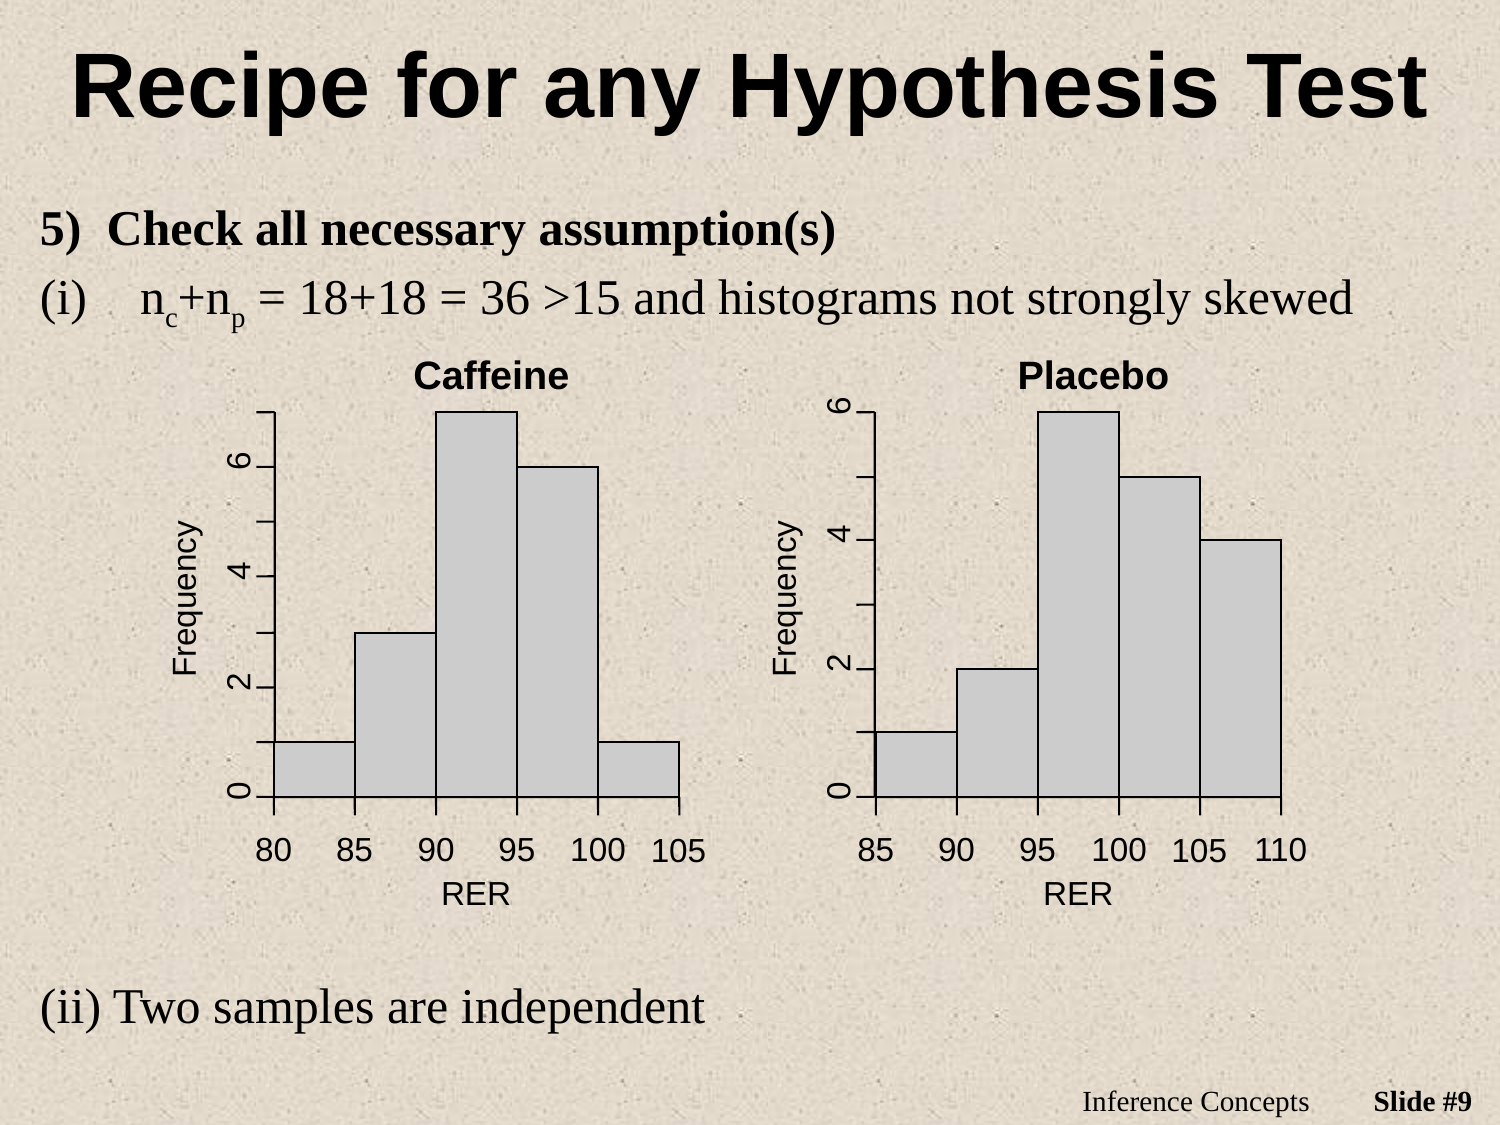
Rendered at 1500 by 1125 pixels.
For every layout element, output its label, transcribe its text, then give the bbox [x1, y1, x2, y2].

footer Inference Concepts [849, 1074, 1326, 1113]
picture [0, 0, 1500, 1125]
title Recipe for any Hypothesis Test [37, 12, 1463, 151]
slide_number Slide #9 [1324, 1074, 1488, 1101]
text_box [162, 349, 1316, 915]
list 5) Check all necessary assumption(s) nc+np = 18+18 = 36 >15 and histograms not strongly skewed (ii) Two samples are independent [24, 187, 1463, 1051]
